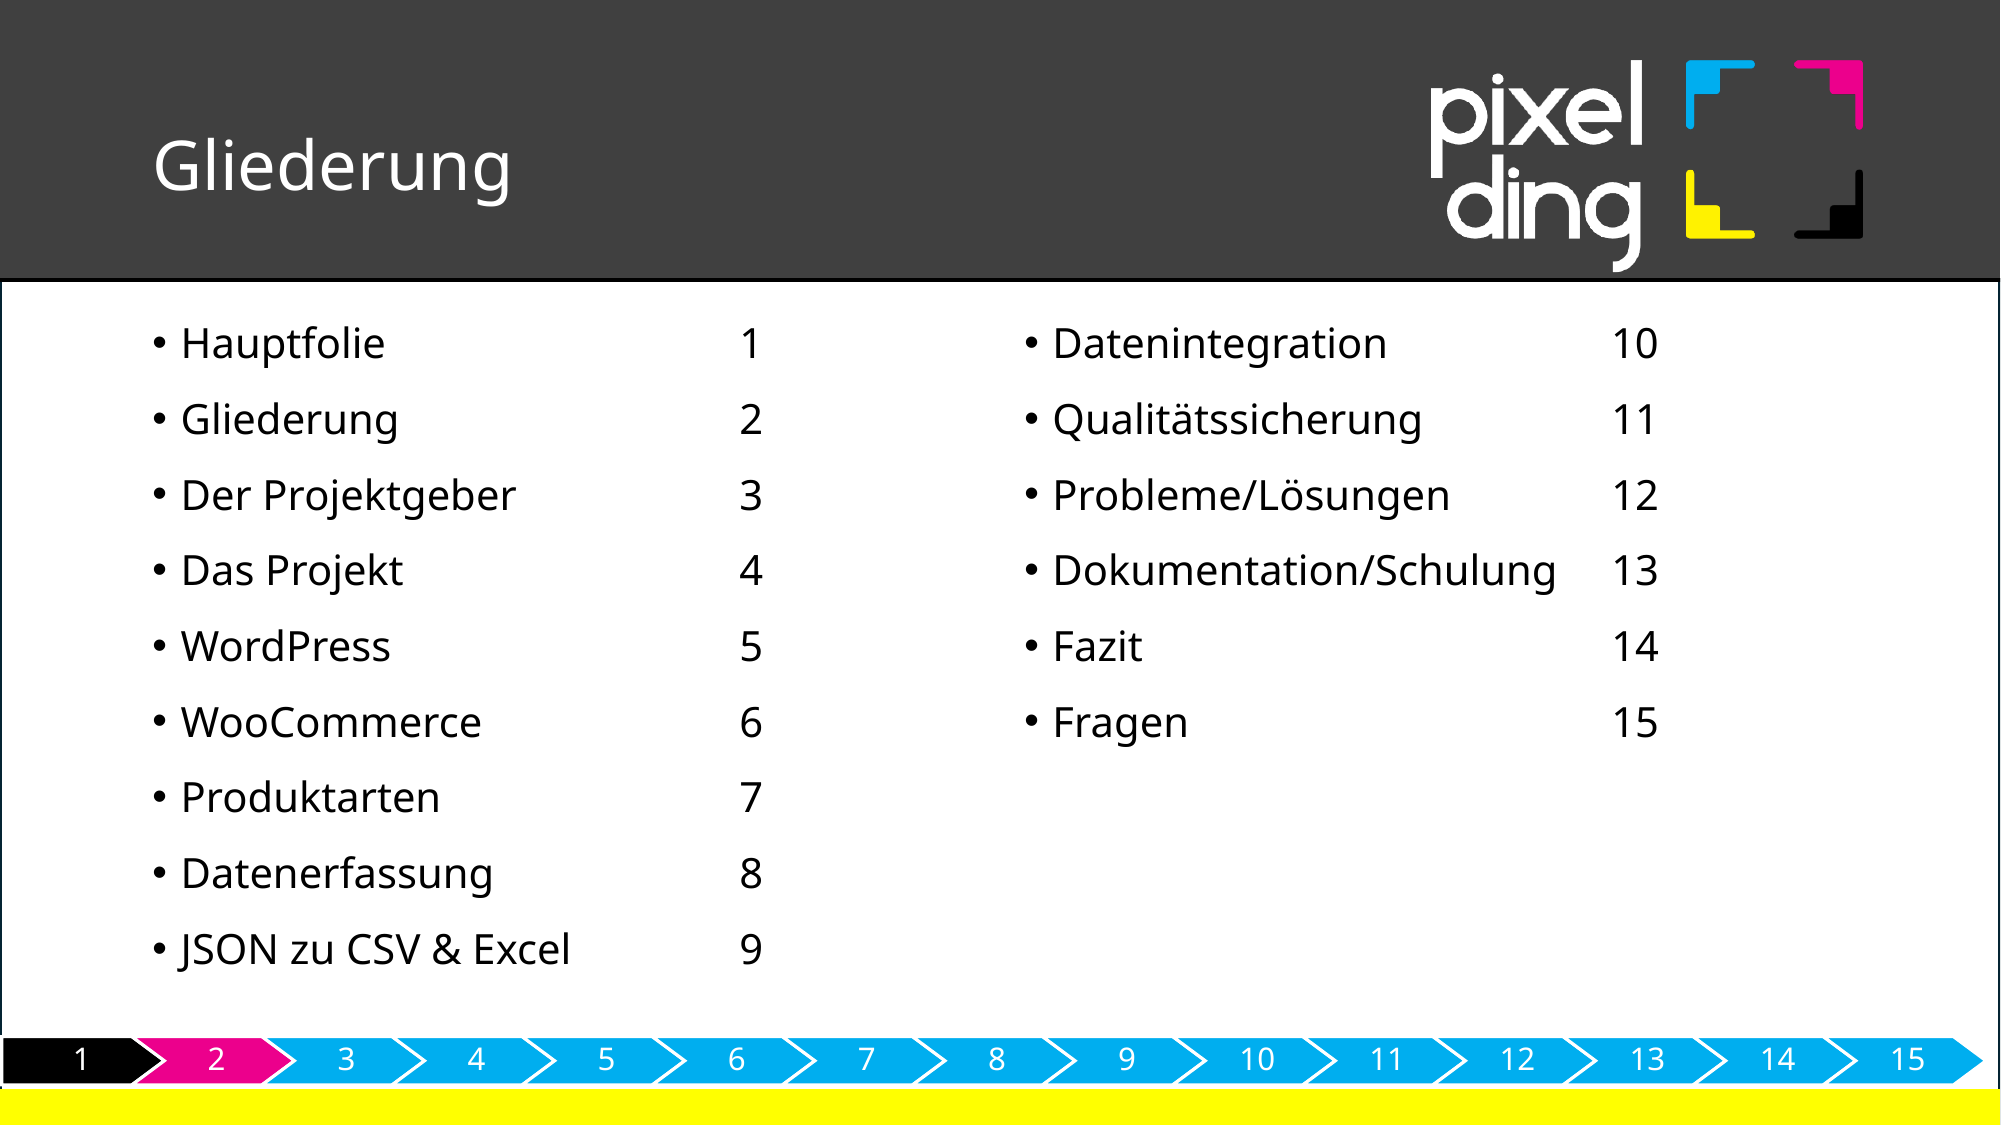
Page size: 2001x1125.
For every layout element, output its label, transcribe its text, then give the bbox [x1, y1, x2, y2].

title Gliederung [137, 59, 1863, 278]
list Hauptfolie 1 Gliederung 2 Der Projektgeber 3 Das Projekt 4 WordPress 5 WooCommerce 6 Produktarten 7 Datenerfassung 8 JSON zu CSV & Excel 9 [137, 299, 988, 1014]
text_box [0, 1090, 2000, 1125]
list Datenintegration 10 Qualitätssicherung 11 Probleme/Lösungen 12 Dokumentation/Schulung 13 Fazit 14 Fragen 15 [1009, 299, 1696, 1014]
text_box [1, 1036, 1986, 1085]
